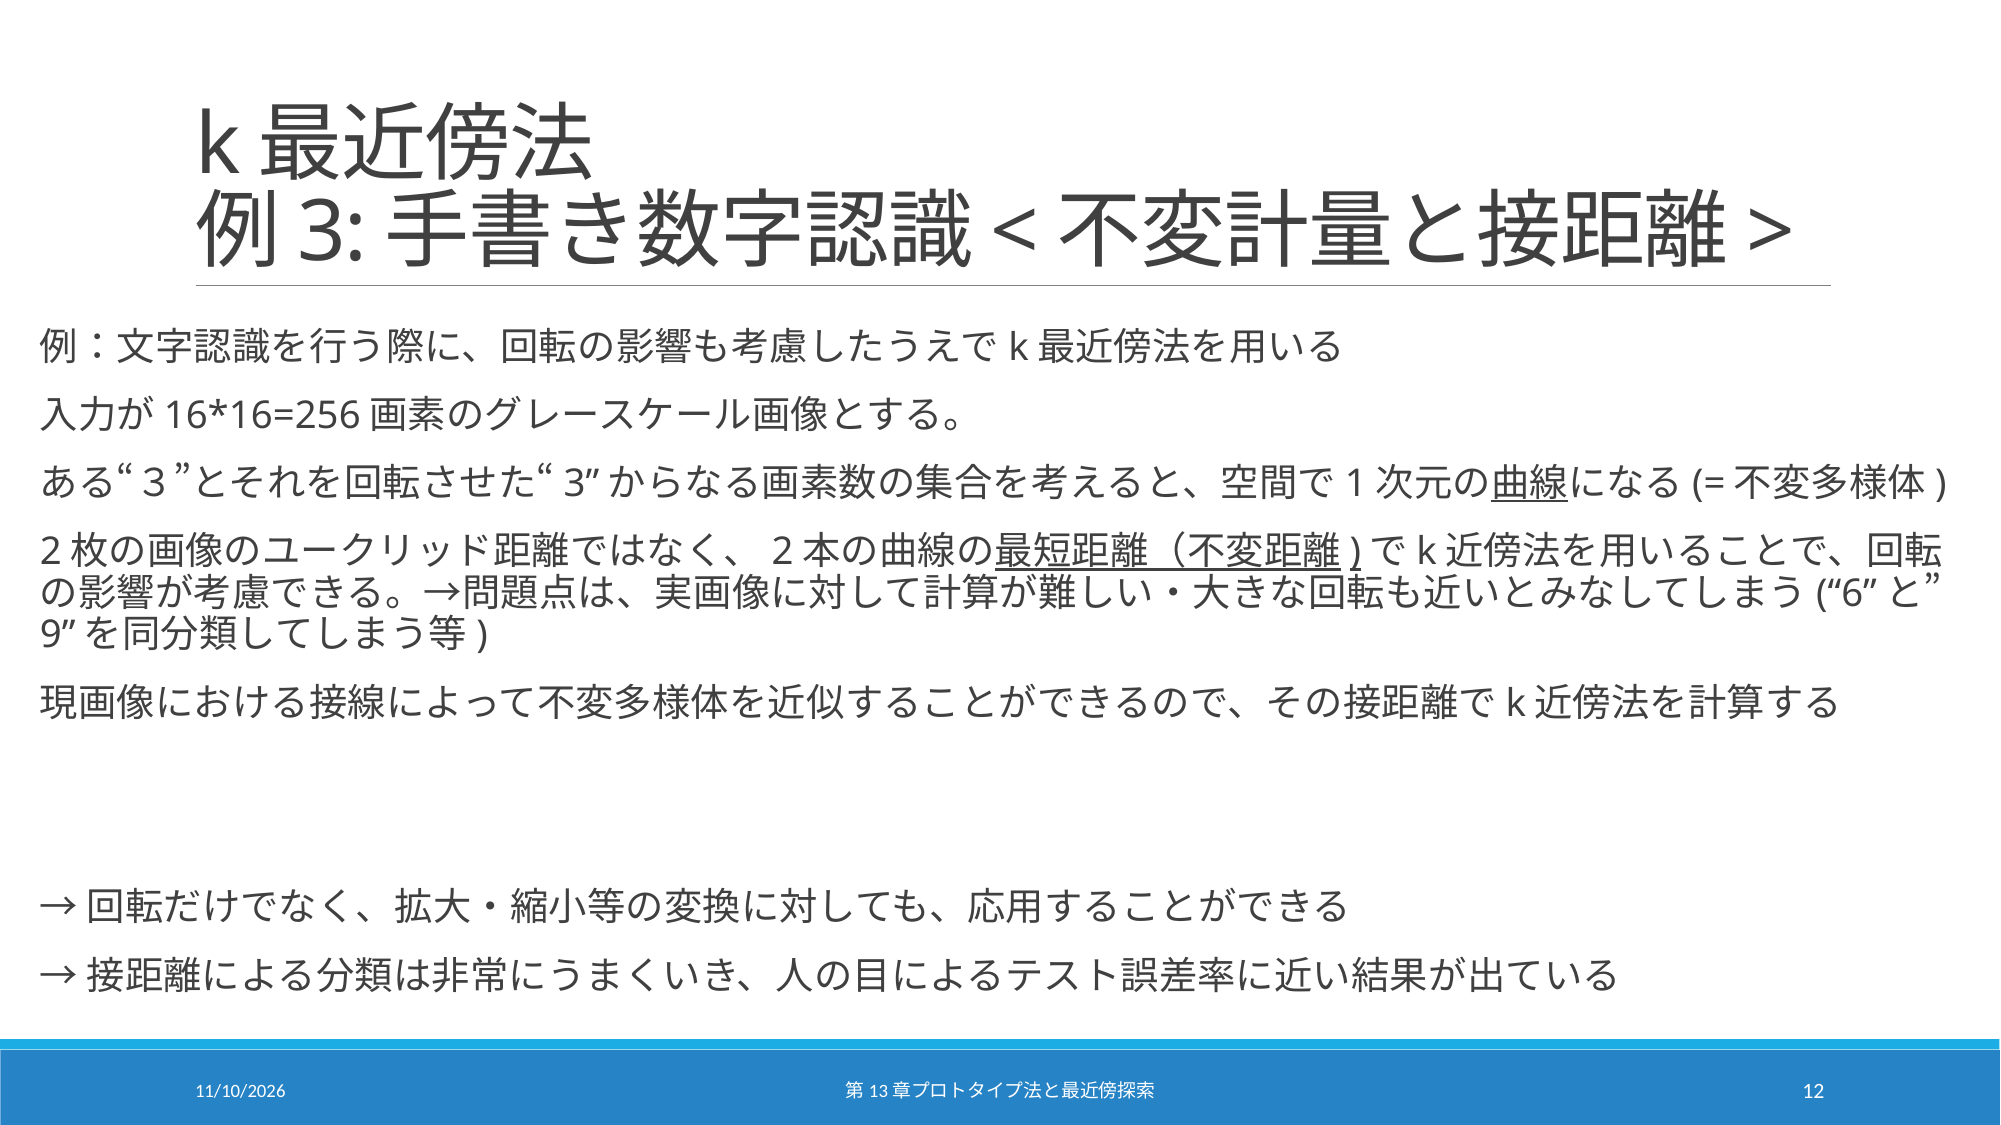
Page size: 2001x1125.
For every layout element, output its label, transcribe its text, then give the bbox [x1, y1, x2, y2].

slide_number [180, 1059, 586, 1120]
footer 第13章プロトタイプ法と最近傍探索 [604, 1059, 1396, 1120]
title k最近傍法 例3:手書き数字認識<不変計量と接距離> [180, 47, 1830, 285]
slide_number 12 [1624, 1059, 1840, 1120]
